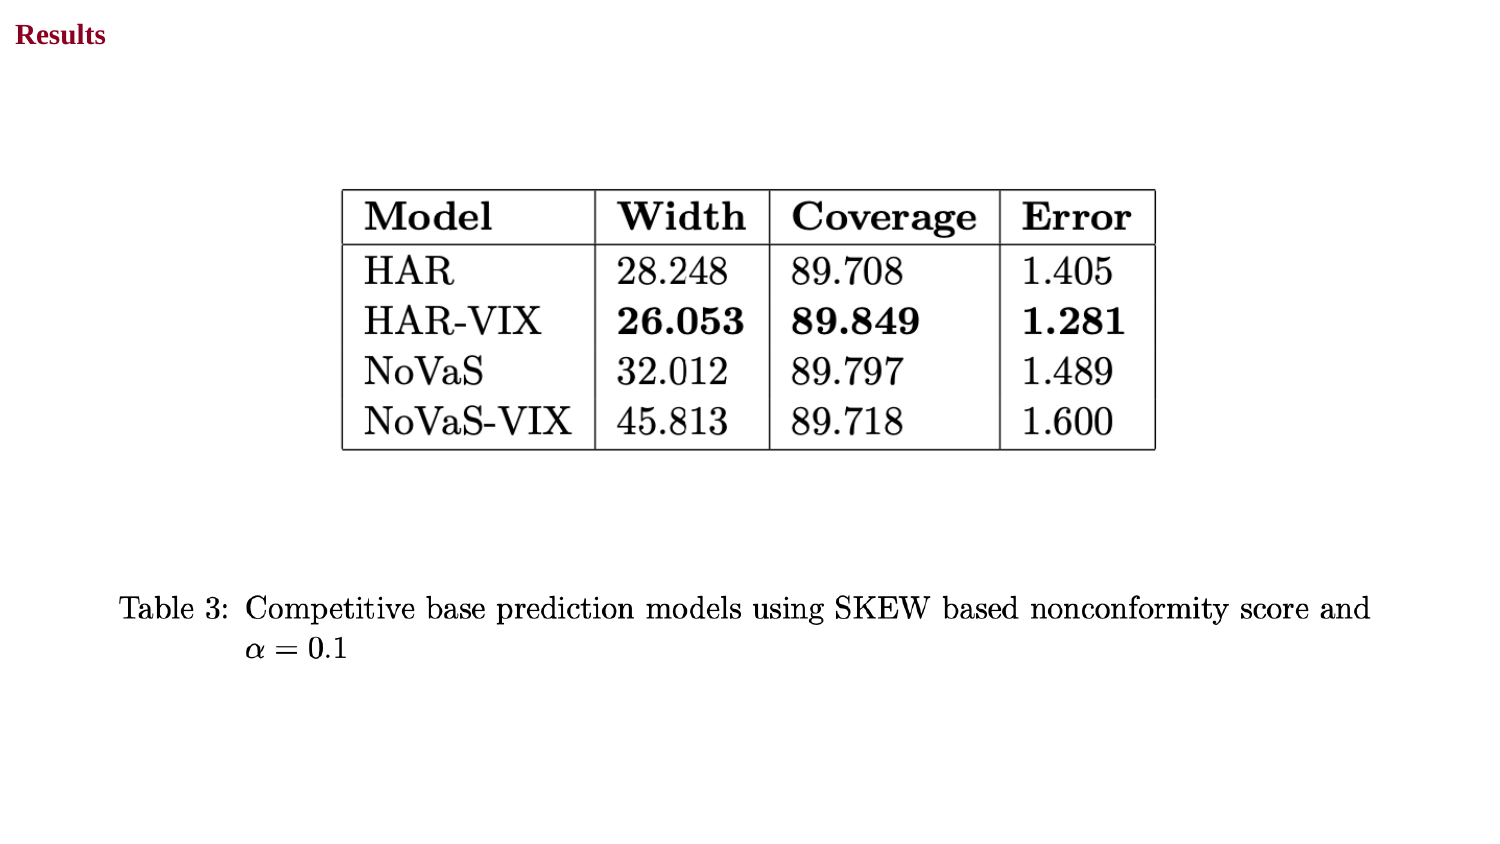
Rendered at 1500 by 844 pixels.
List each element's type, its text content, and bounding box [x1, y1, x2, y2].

text_box Results [0, 0, 1442, 65]
picture [322, 165, 1178, 477]
picture [112, 575, 1388, 671]
